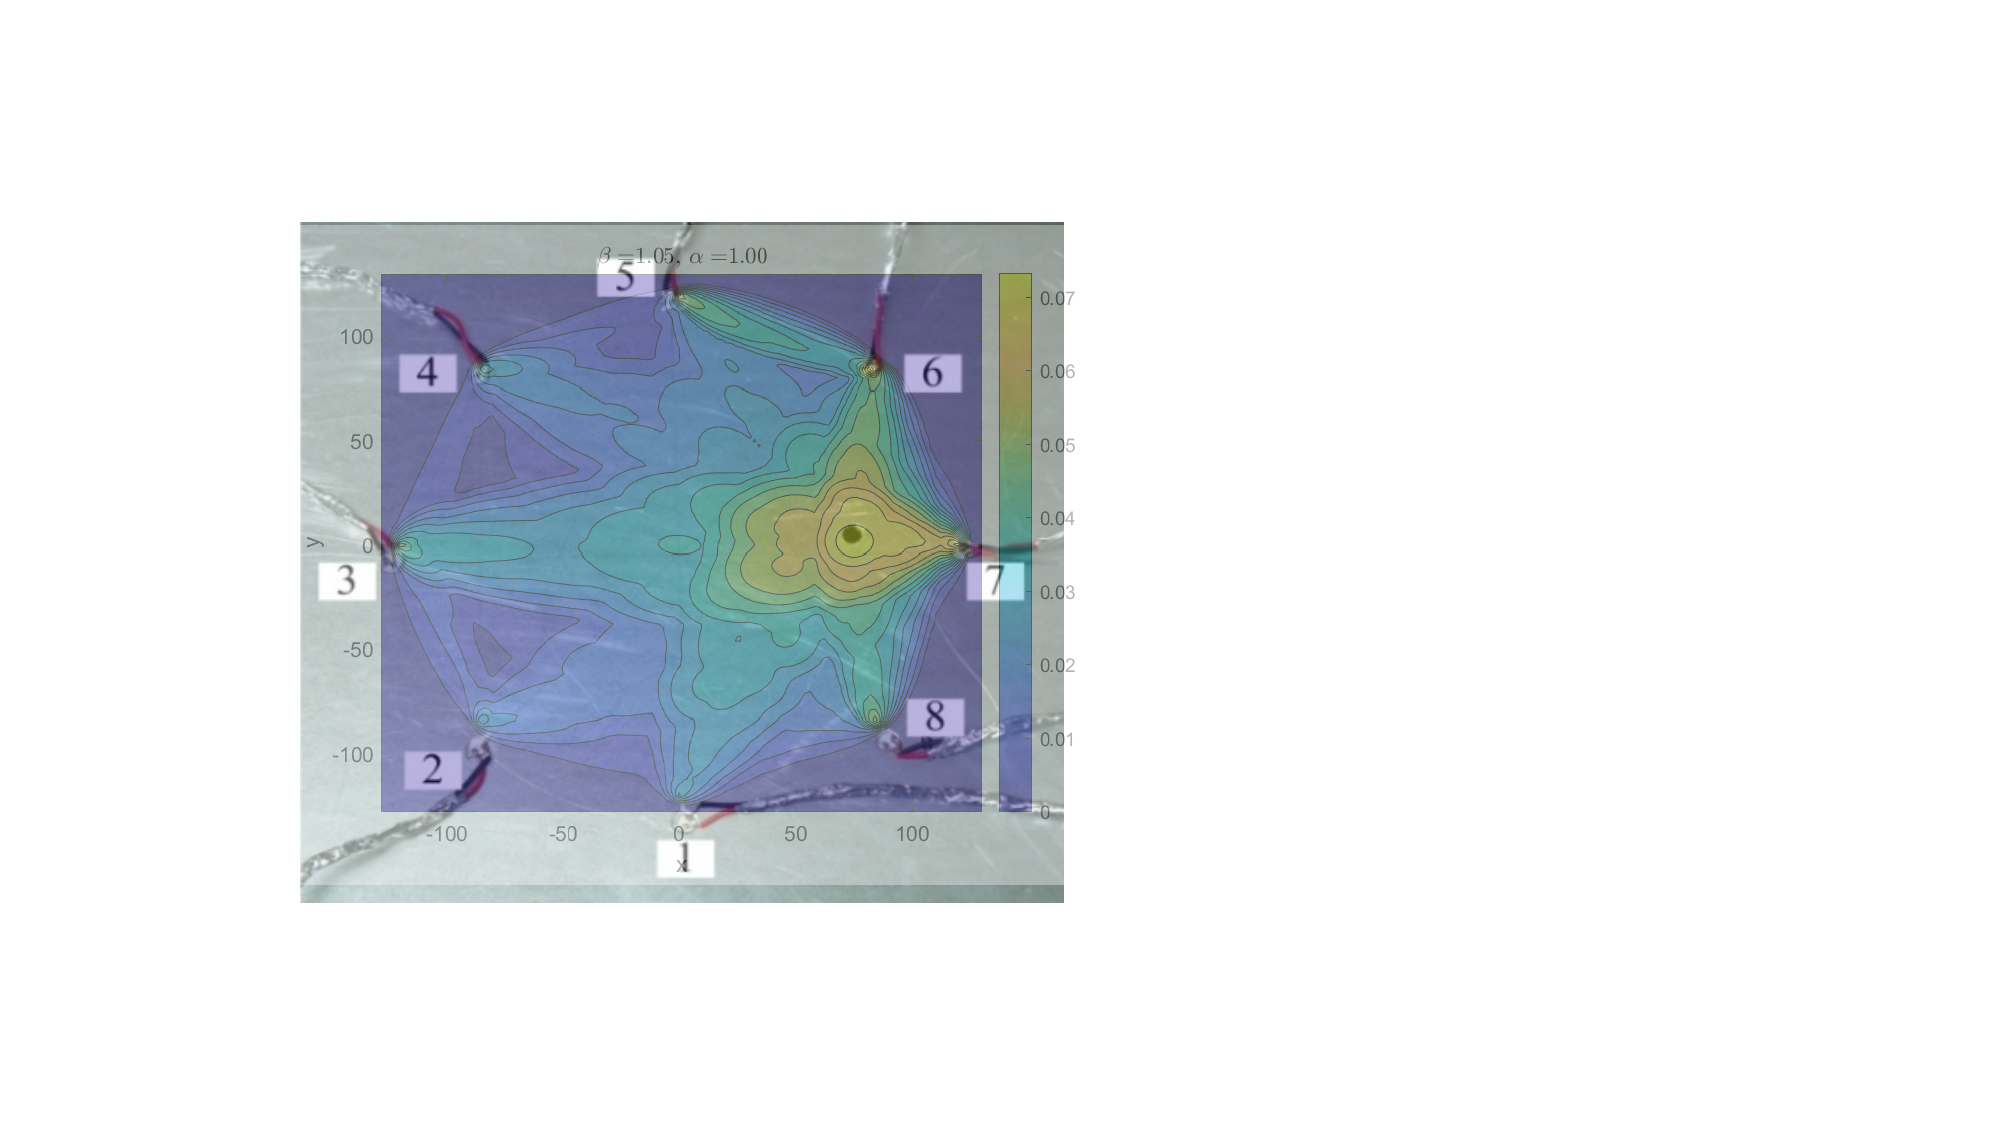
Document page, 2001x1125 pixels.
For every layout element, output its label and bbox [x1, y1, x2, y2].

text_box [280, 222, 1146, 903]
